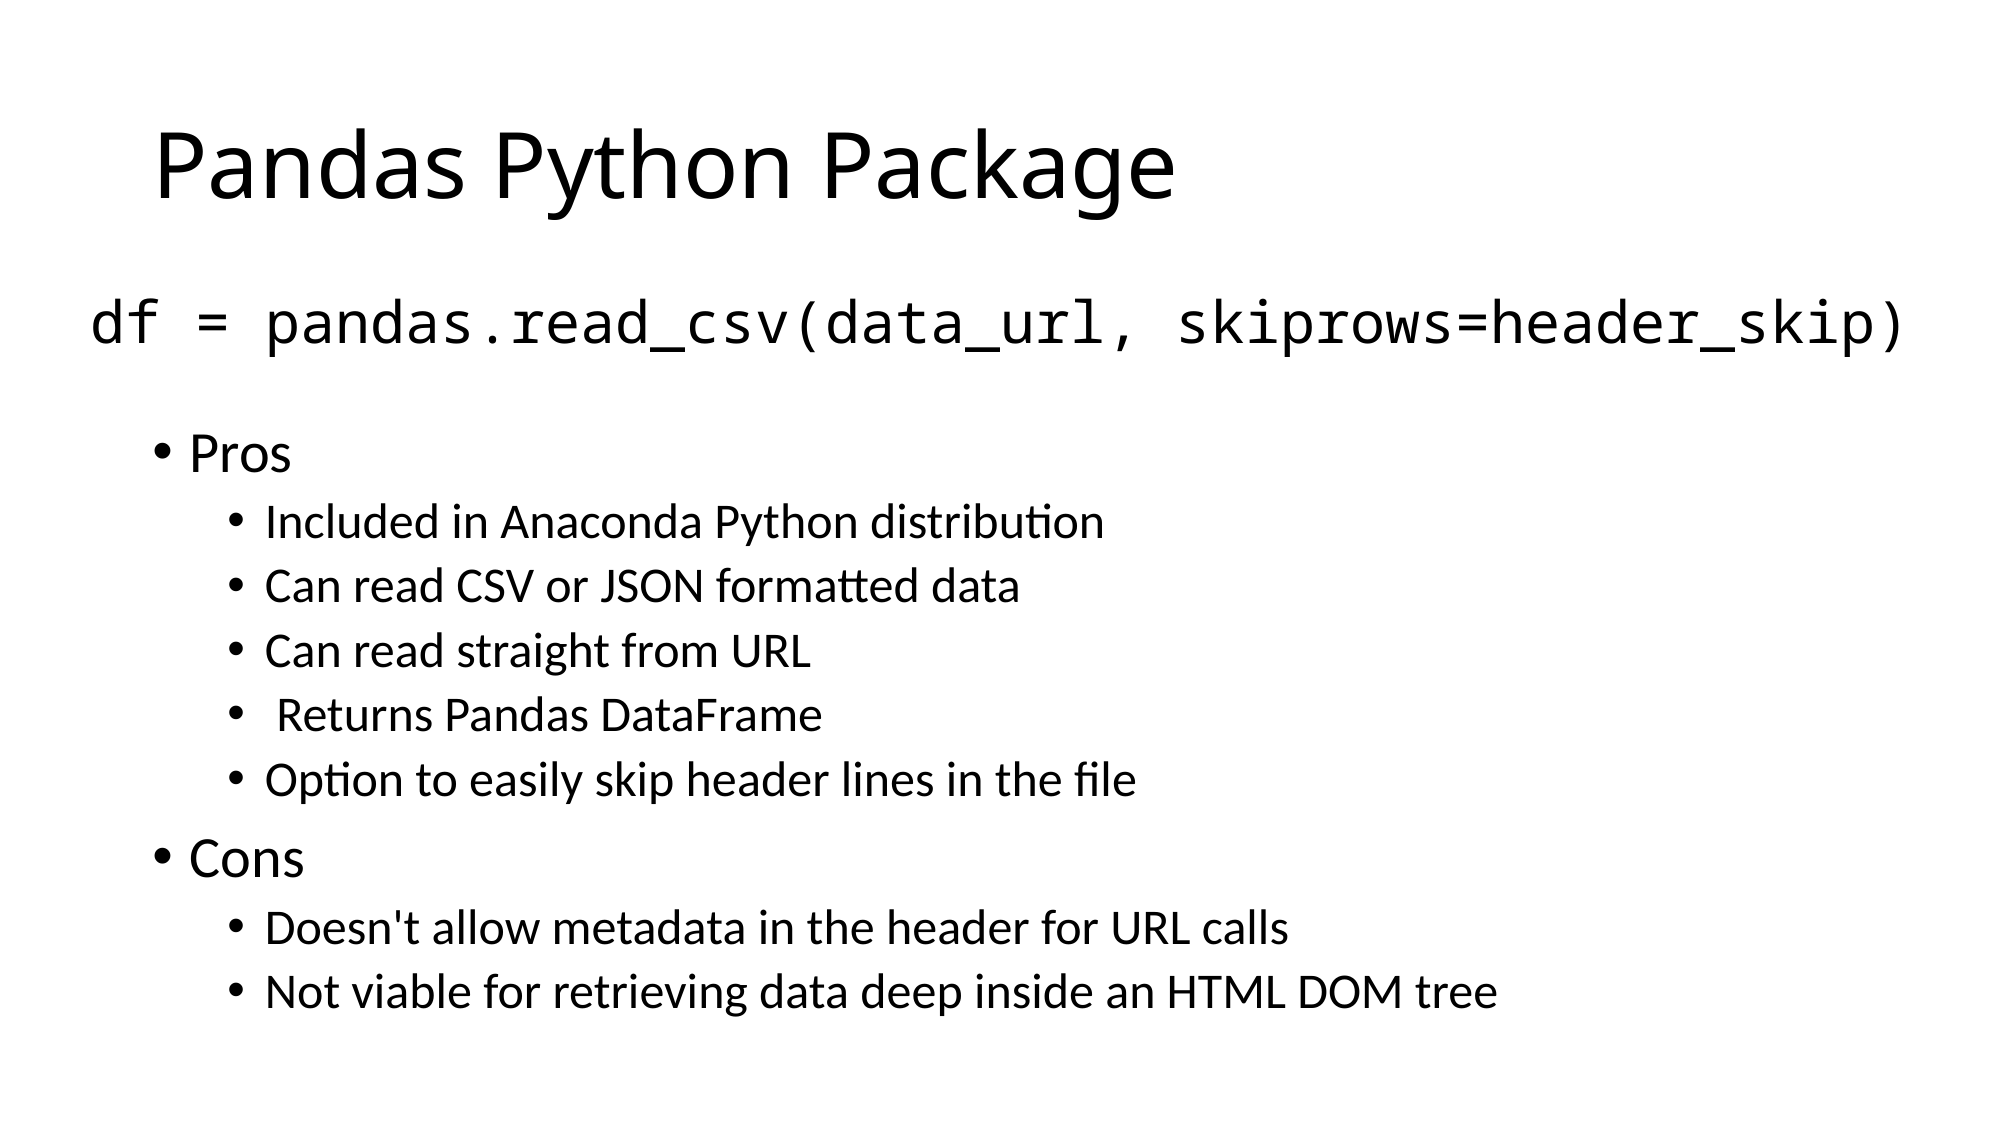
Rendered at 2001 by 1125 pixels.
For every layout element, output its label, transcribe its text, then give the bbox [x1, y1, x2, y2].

title Pandas Python Package [137, 59, 1863, 277]
text_box df = pandas.read_csv(data_url, skiprows=header_skip) [0, 277, 2000, 363]
list Pros Included in Anaconda Python distribution Can read CSV or JSON formatted data Can read straight from URL Returns Pandas DataFrame Option to easily skip header lines in the file Cons Doesn't allow metadata in the header for URL calls Not viable for retrieving data deep inside an HTML DOM tree [137, 414, 1863, 1066]
